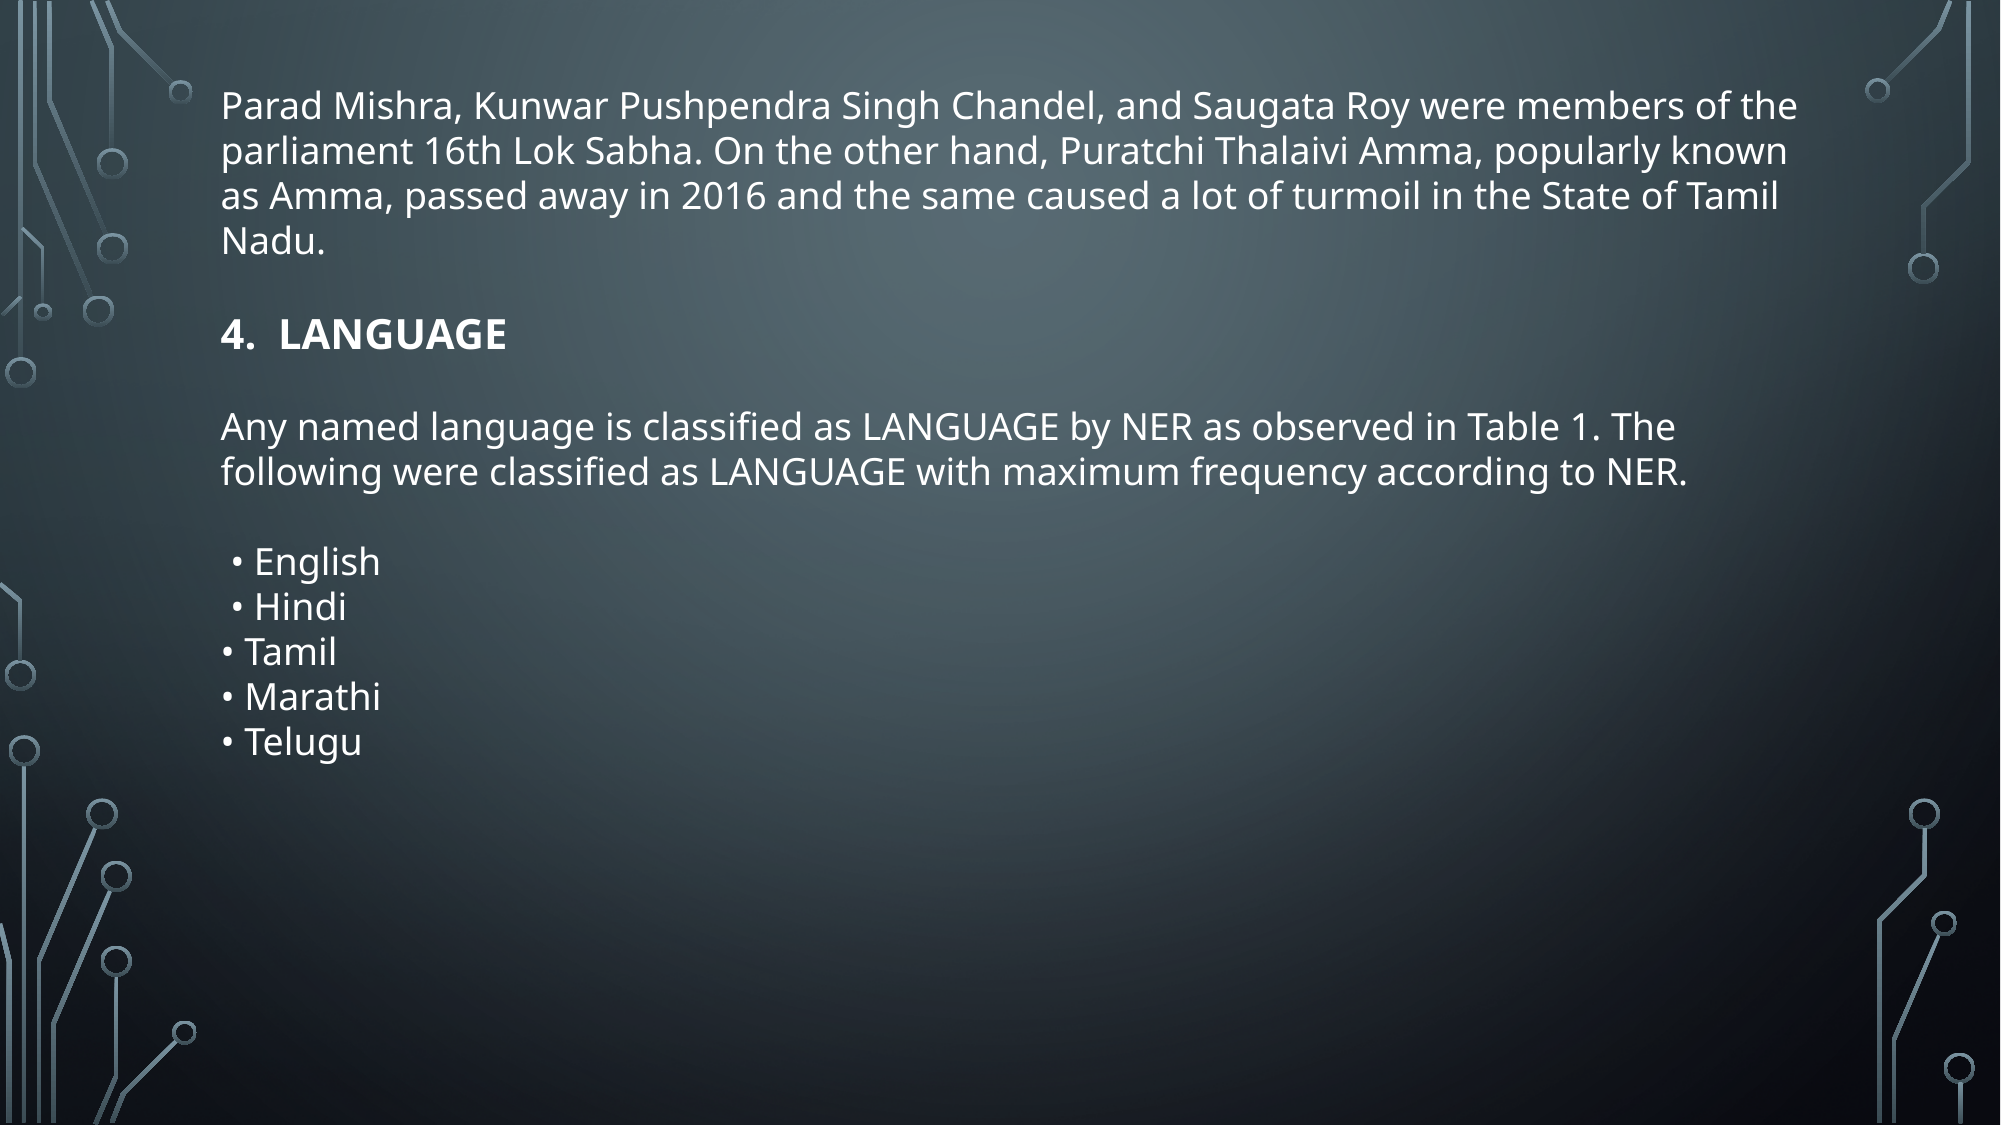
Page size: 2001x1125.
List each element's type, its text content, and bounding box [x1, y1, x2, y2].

text_box Parad Mishra, Kunwar Pushpendra Singh Chandel, and Saugata Roy were members of the parliament 16th Lok Sabha. On the other hand, Puratchi Thalaivi Amma, popularly known as Amma, passed away in 2016 and the same caused a lot of turmoil in the State of Tamil Nadu. 4. LANGUAGE Any named language is classified as LANGUAGE by NER as observed in Table 1. The following were classified as LANGUAGE with maximum frequency according to NER. • English • Hindi • Tamil • Marathi • Telugu [205, 75, 1840, 770]
